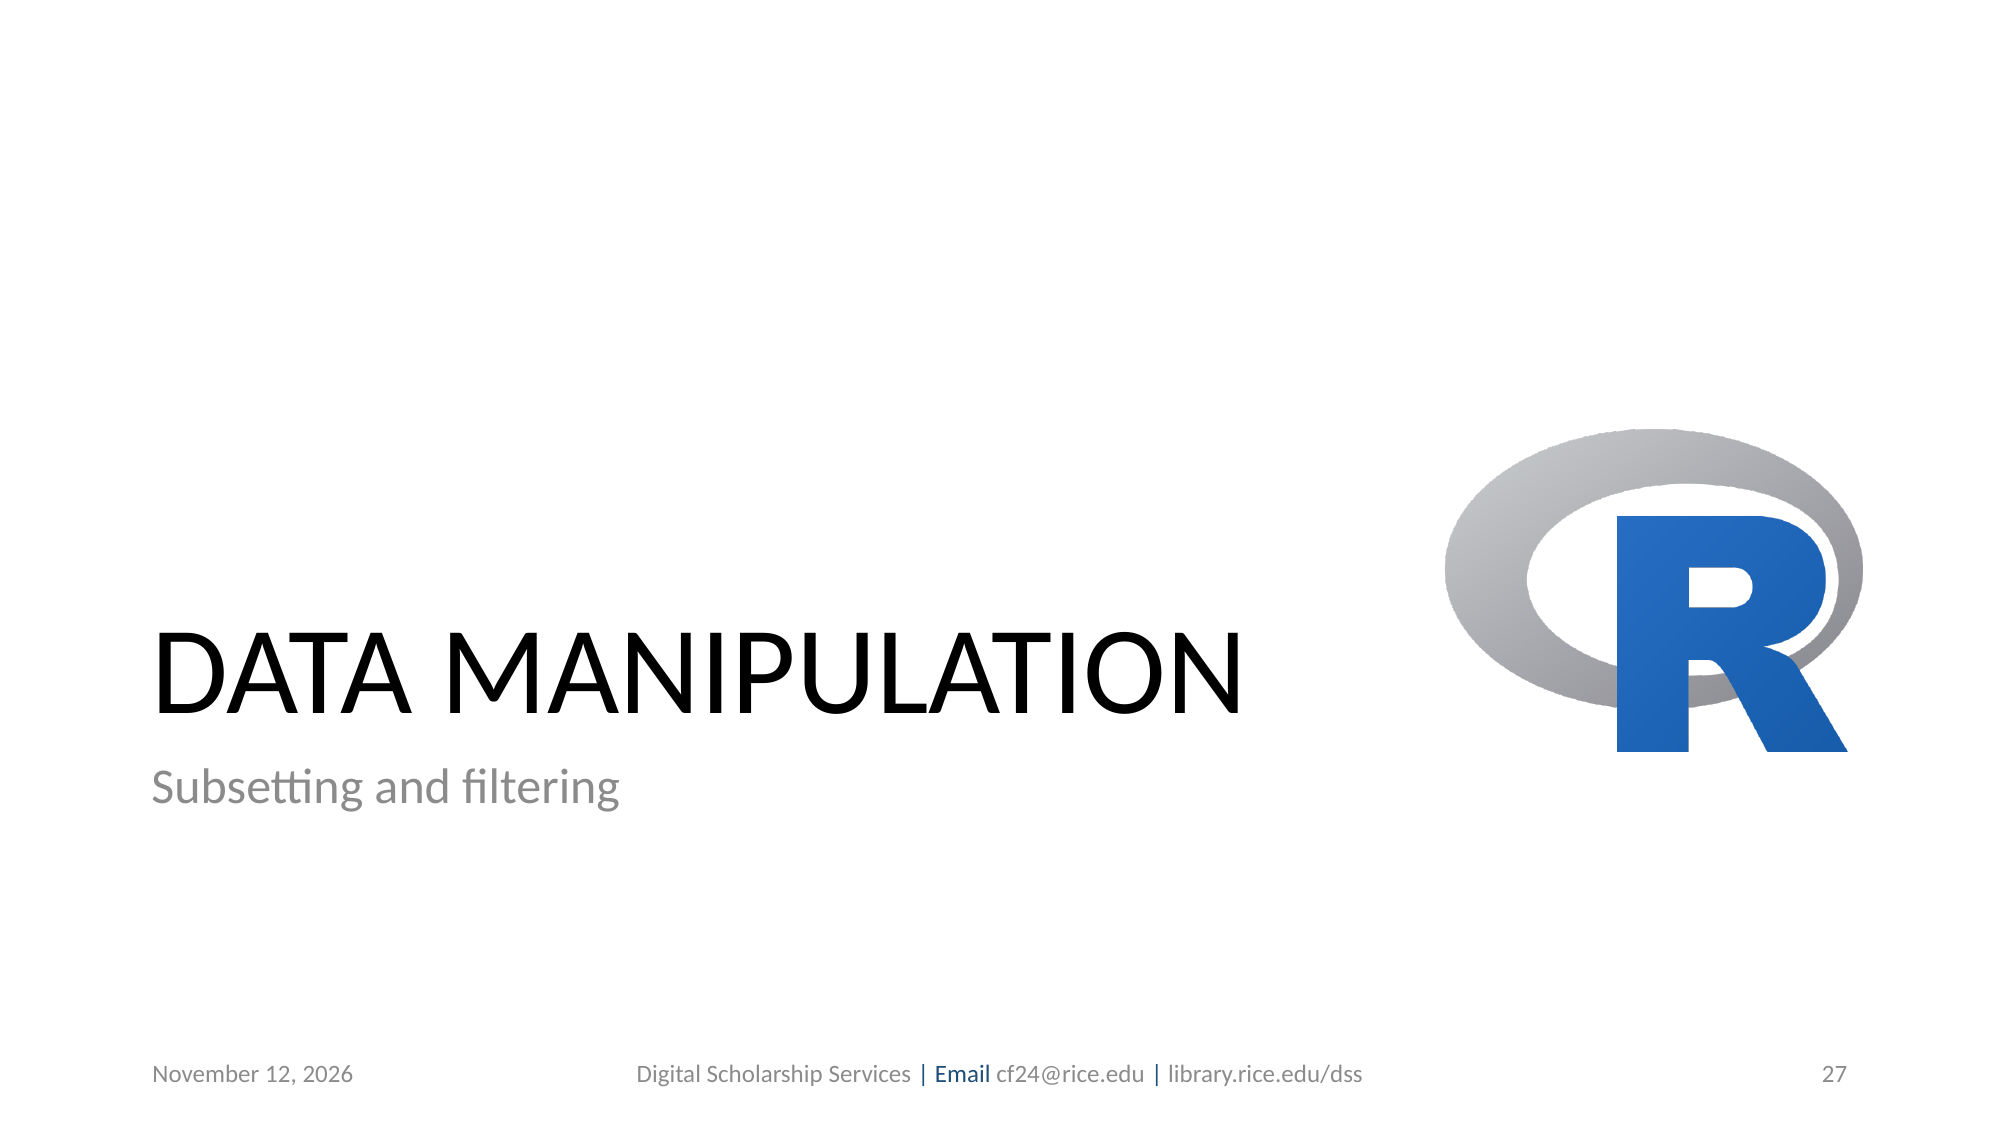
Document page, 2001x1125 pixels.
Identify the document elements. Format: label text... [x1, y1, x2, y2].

slide_number 27 [1412, 1042, 1863, 1103]
list Subsetting and filtering [136, 752, 1862, 999]
footer Digital Scholarship Services | Email cf24@rice.edu | library.rice.edu/dss [587, 1042, 1412, 1103]
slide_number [137, 1042, 587, 1103]
picture [1444, 427, 1864, 753]
title DATA MANIPULATION [136, 280, 1862, 749]
